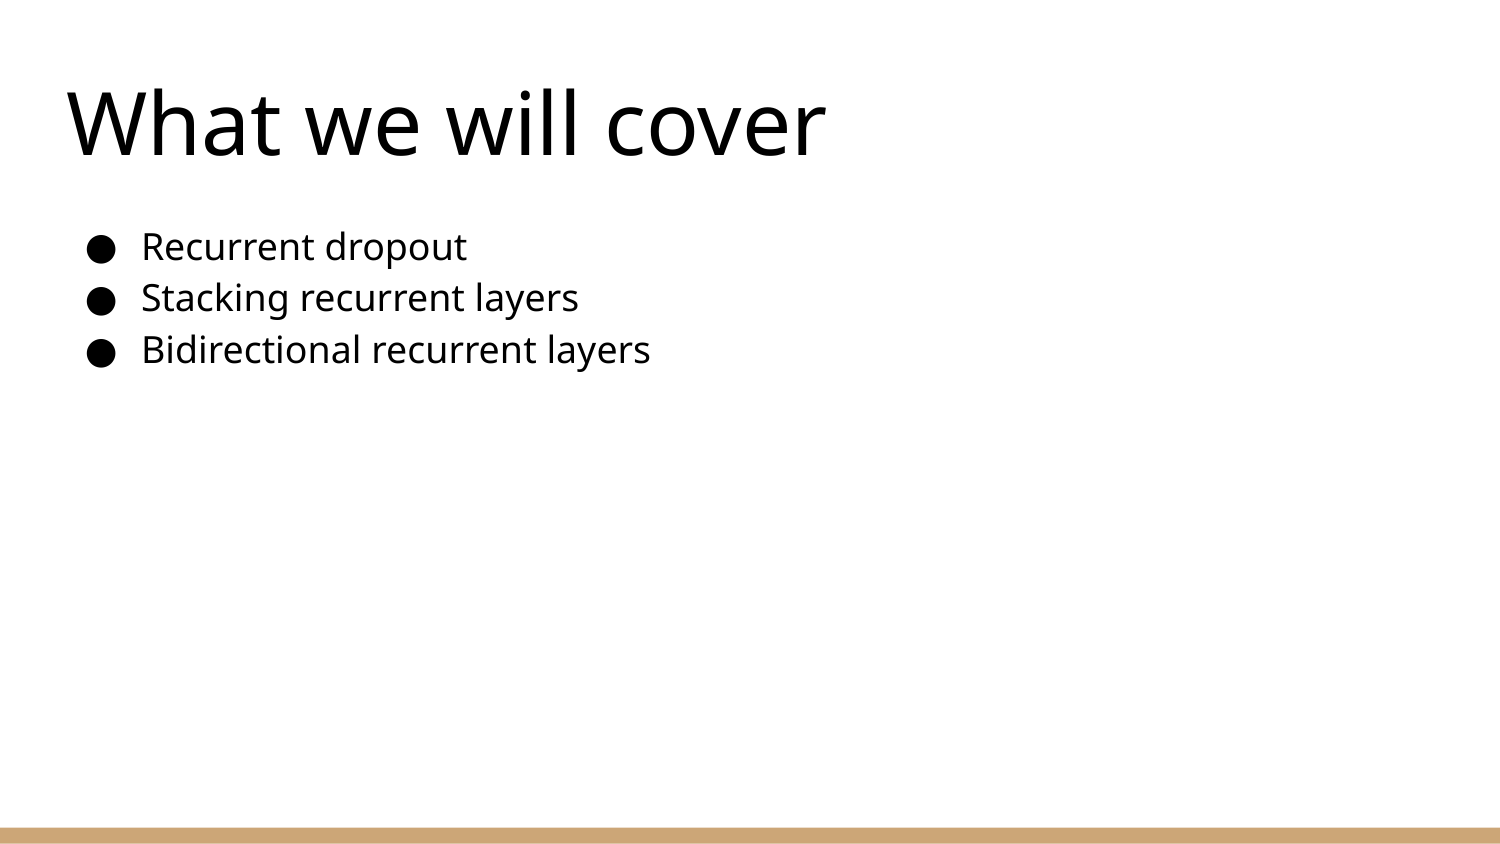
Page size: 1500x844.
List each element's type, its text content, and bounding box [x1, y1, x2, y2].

list Recurrent dropout Stacking recurrent layers Bidirectional recurrent layers [51, 200, 1449, 752]
title What we will cover [51, 51, 1449, 189]
